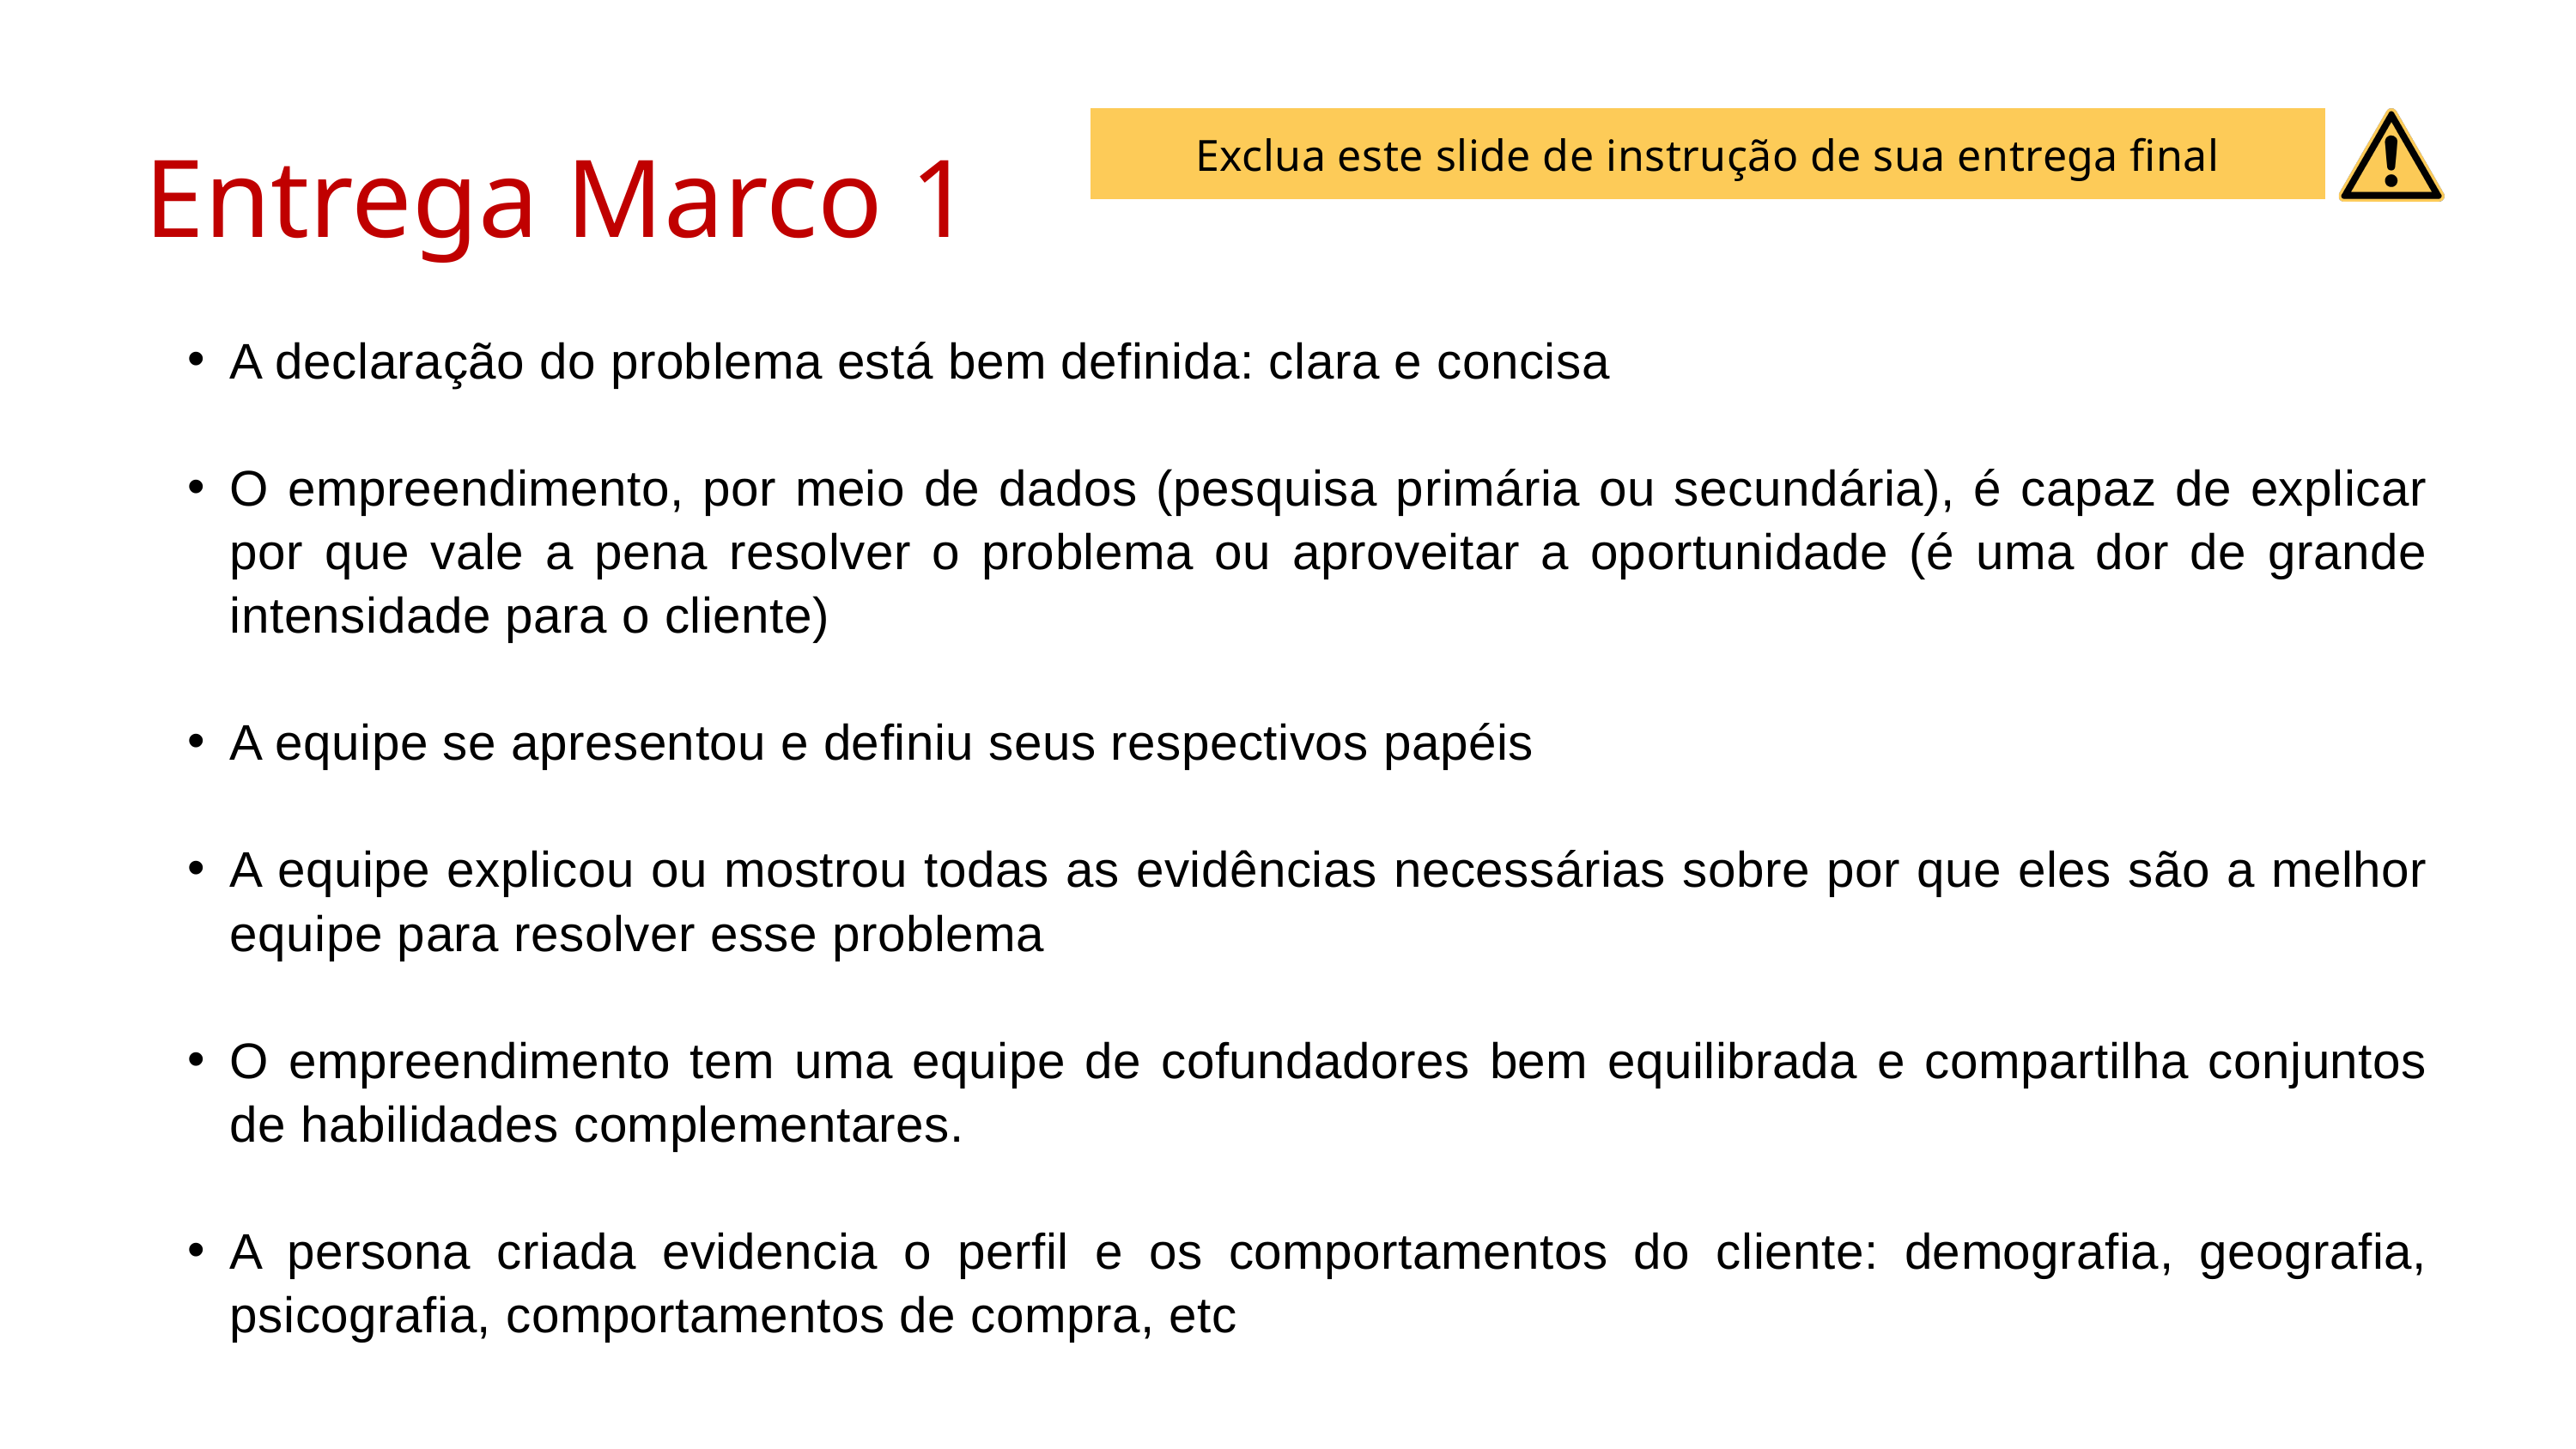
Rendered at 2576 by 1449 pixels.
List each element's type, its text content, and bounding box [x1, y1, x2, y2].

text_box Exclua este slide de instrução de sua entrega final [1090, 108, 2326, 199]
text_box Entrega Marco 1 [144, 130, 2432, 260]
text_box [2338, 108, 2445, 202]
text_box A declaração do problema está bem definida: clara e concisa O empreendimento, por meio de dados (pesquisa primária ou secundária), é capaz de explicar por que vale a pena resolver o problema ou aproveitar a oportunidade (é uma dor de grande intensidade para o cliente) A equipe se apresentou e definiu seus respectivos papéis A equipe explicou ou mostrou todas as evidências necessárias sobre por que eles são a melhor equipe para resolver esse problema O empreendimento tem uma equipe de cofundadores bem equilibrada e compartilha conjuntos de habilidades complementares. A persona criada evidencia o perfil e os comportamentos do cliente: demografia, geografia, psicografia, comportamentos de compra, etc [144, 324, 2432, 1343]
